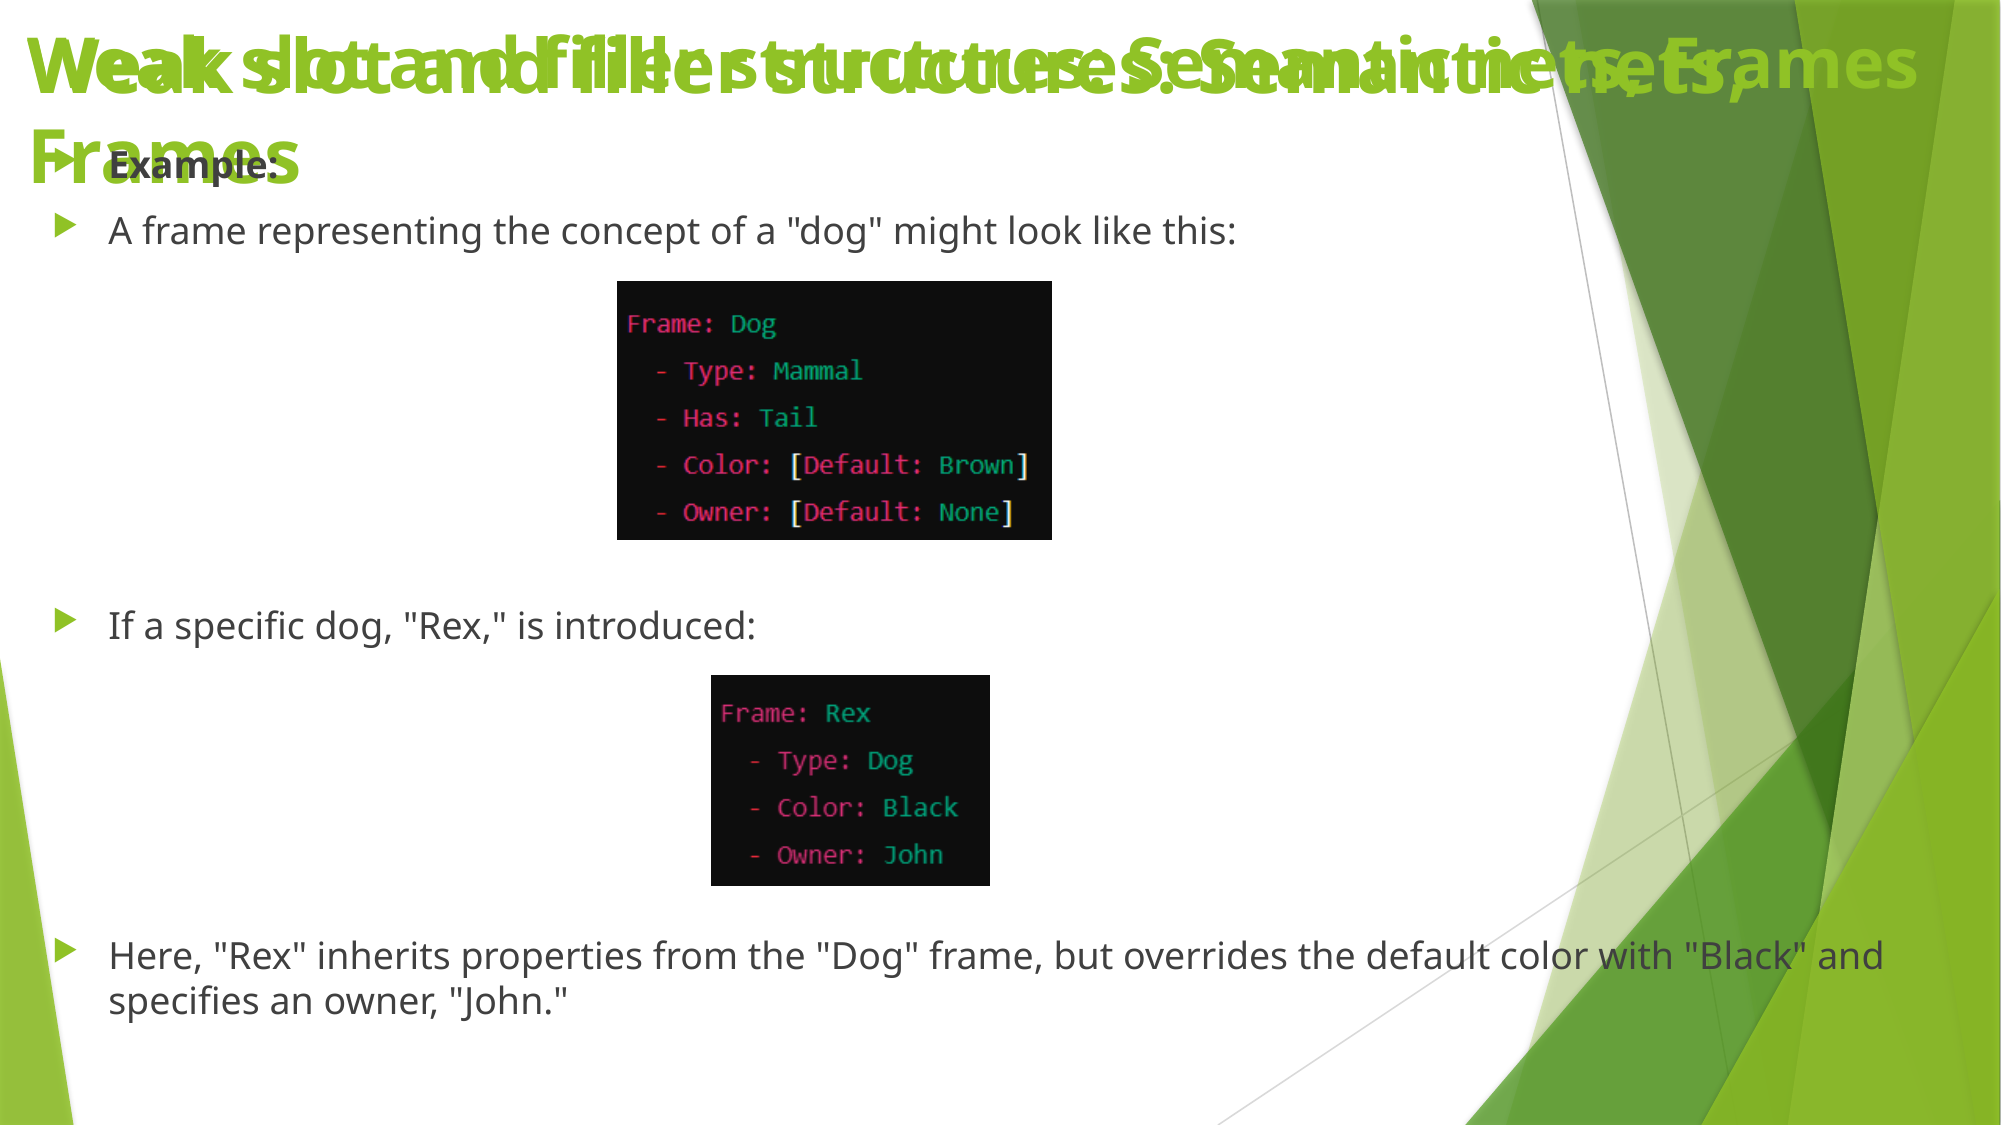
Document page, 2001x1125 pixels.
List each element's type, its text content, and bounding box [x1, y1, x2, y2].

text_box Weak slot and filler structures: Semantic nets, Frames [12, 10, 1974, 134]
picture [710, 675, 991, 886]
picture [616, 281, 1053, 541]
list Example: A frame representing the concept of a "dog" might look like this: If a specific dog, "Rex," is introduced: Here, "Rex" inherits properties from the "Dog" frame, but overrides the default color with "Black" and specifies an owner, "John." [37, 134, 1943, 1075]
